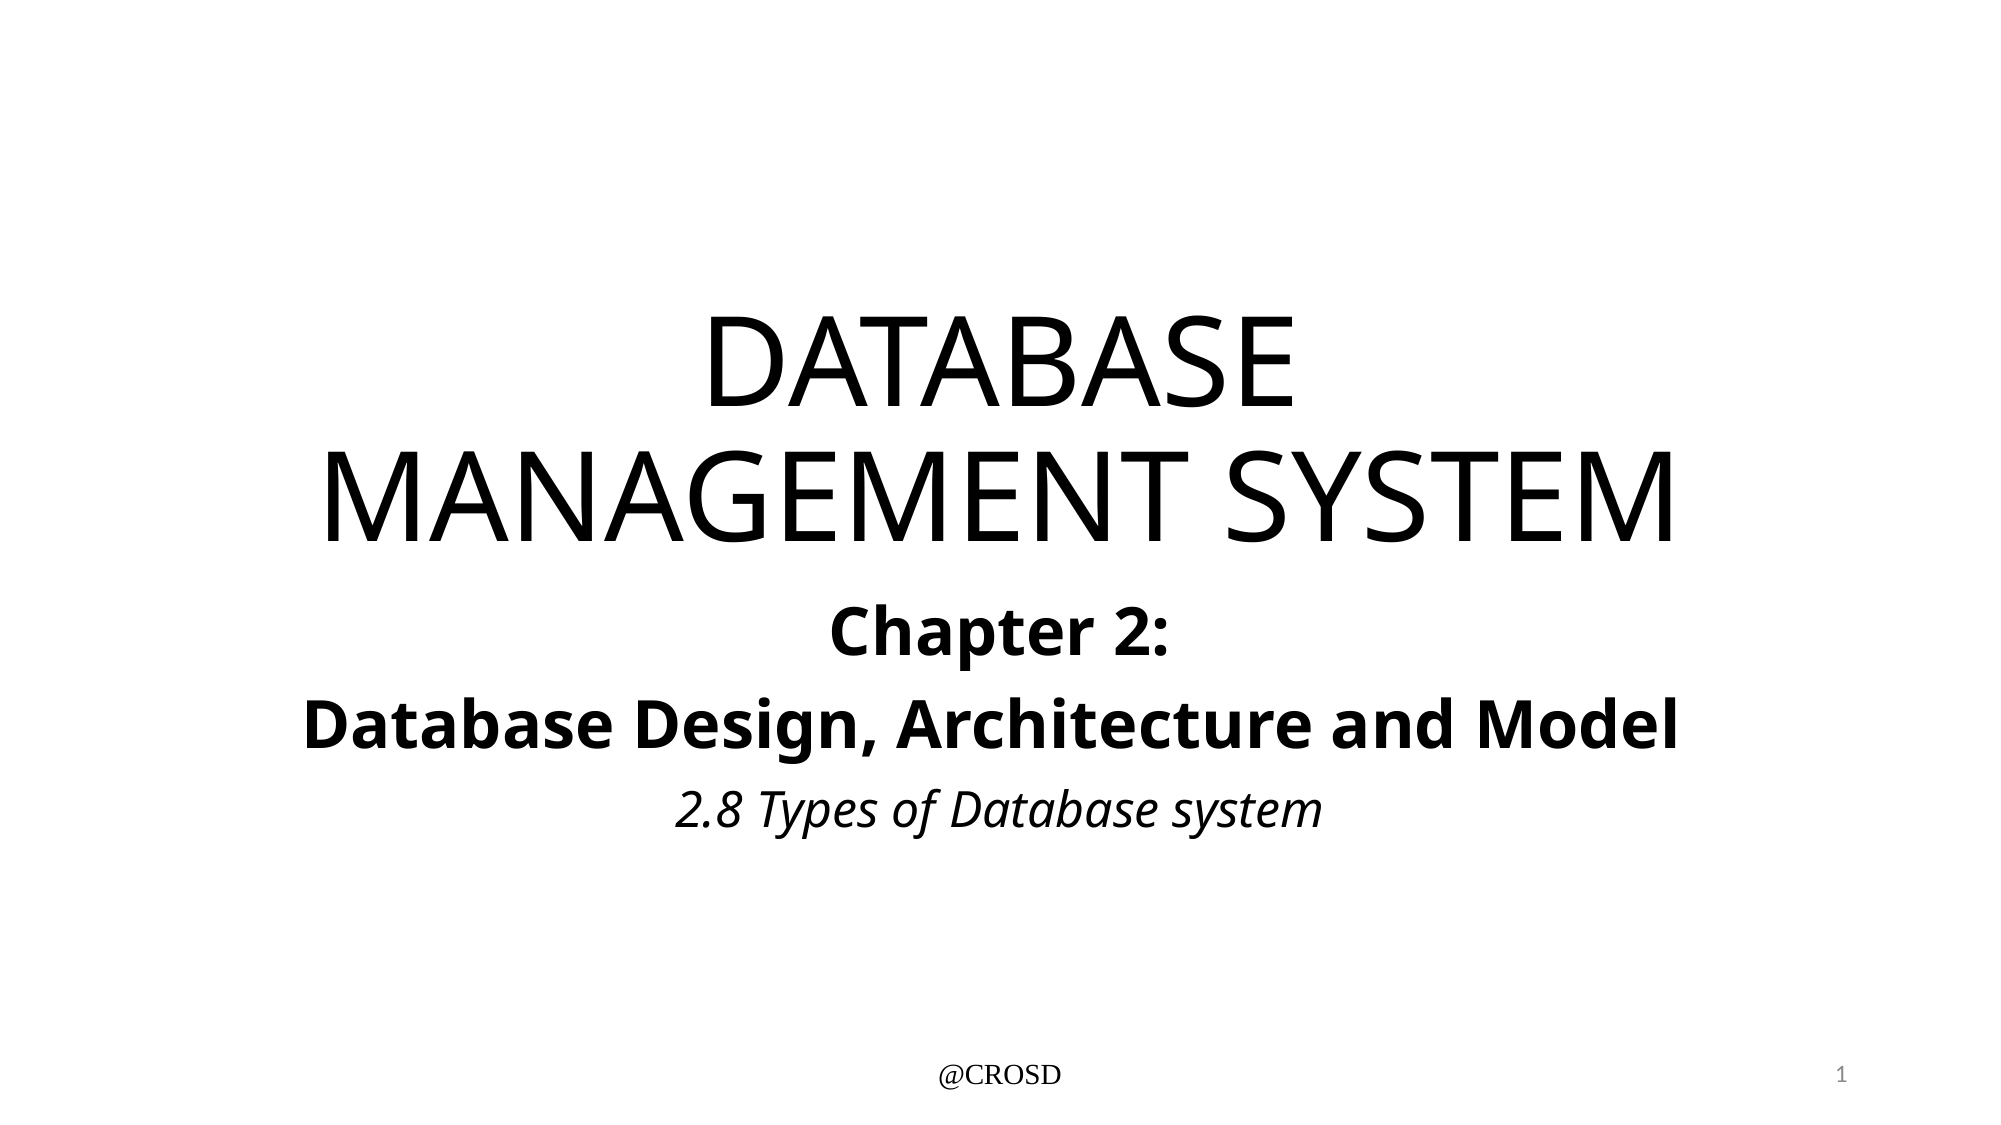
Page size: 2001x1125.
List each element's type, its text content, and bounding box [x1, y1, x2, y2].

slide_number 1 [1412, 1042, 1863, 1103]
footer @CROSD [662, 1042, 1338, 1103]
subtitle Chapter 2: Database Design, Architecture and Model 2.8 Types of Database system [249, 590, 1750, 863]
title DATABASE MANAGEMENT SYSTEM [249, 184, 1750, 576]
